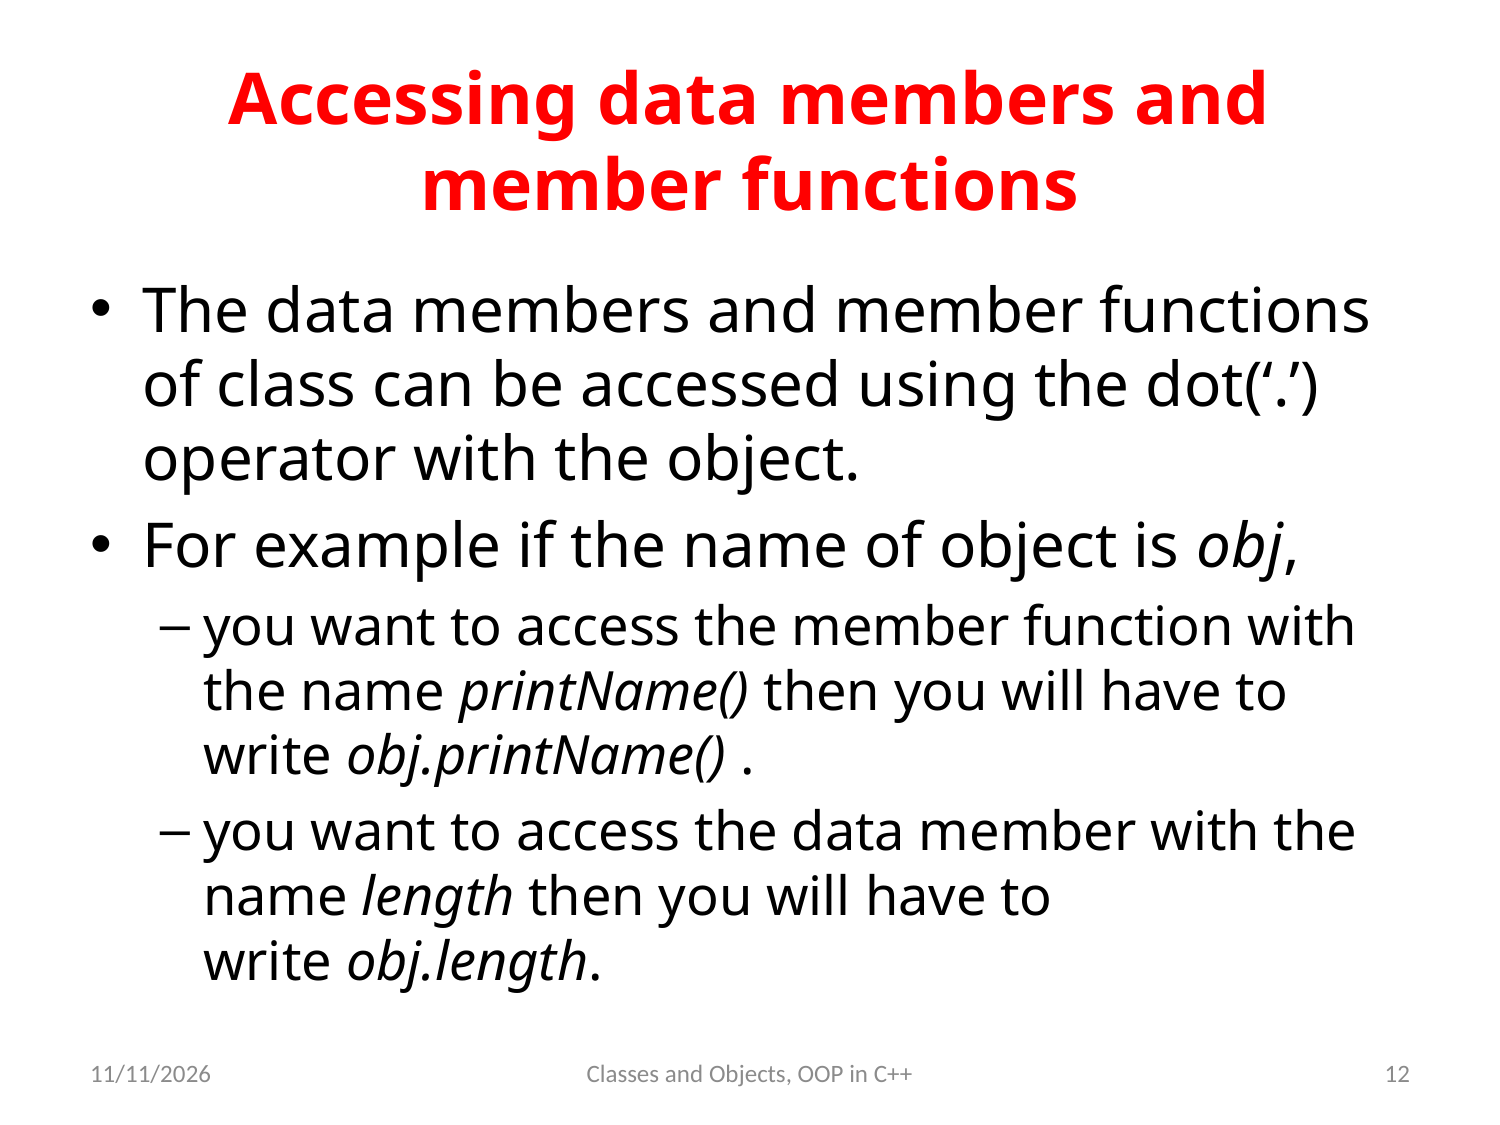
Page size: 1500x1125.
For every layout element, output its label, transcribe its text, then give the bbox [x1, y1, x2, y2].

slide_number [75, 1042, 425, 1103]
title Accessing data members and member functions [75, 45, 1425, 233]
footer Classes and Objects, OOP in C++ [512, 1042, 988, 1103]
list The data members and member functions of class can be accessed using the dot(‘.’) operator with the object. For example if the name of object is obj, you want to access the member function with the name printName() then you will have to write obj.printName() . you want to access the data member with the name length then you will have to write obj.length. [75, 262, 1425, 1005]
slide_number 12 [1074, 1042, 1425, 1103]
